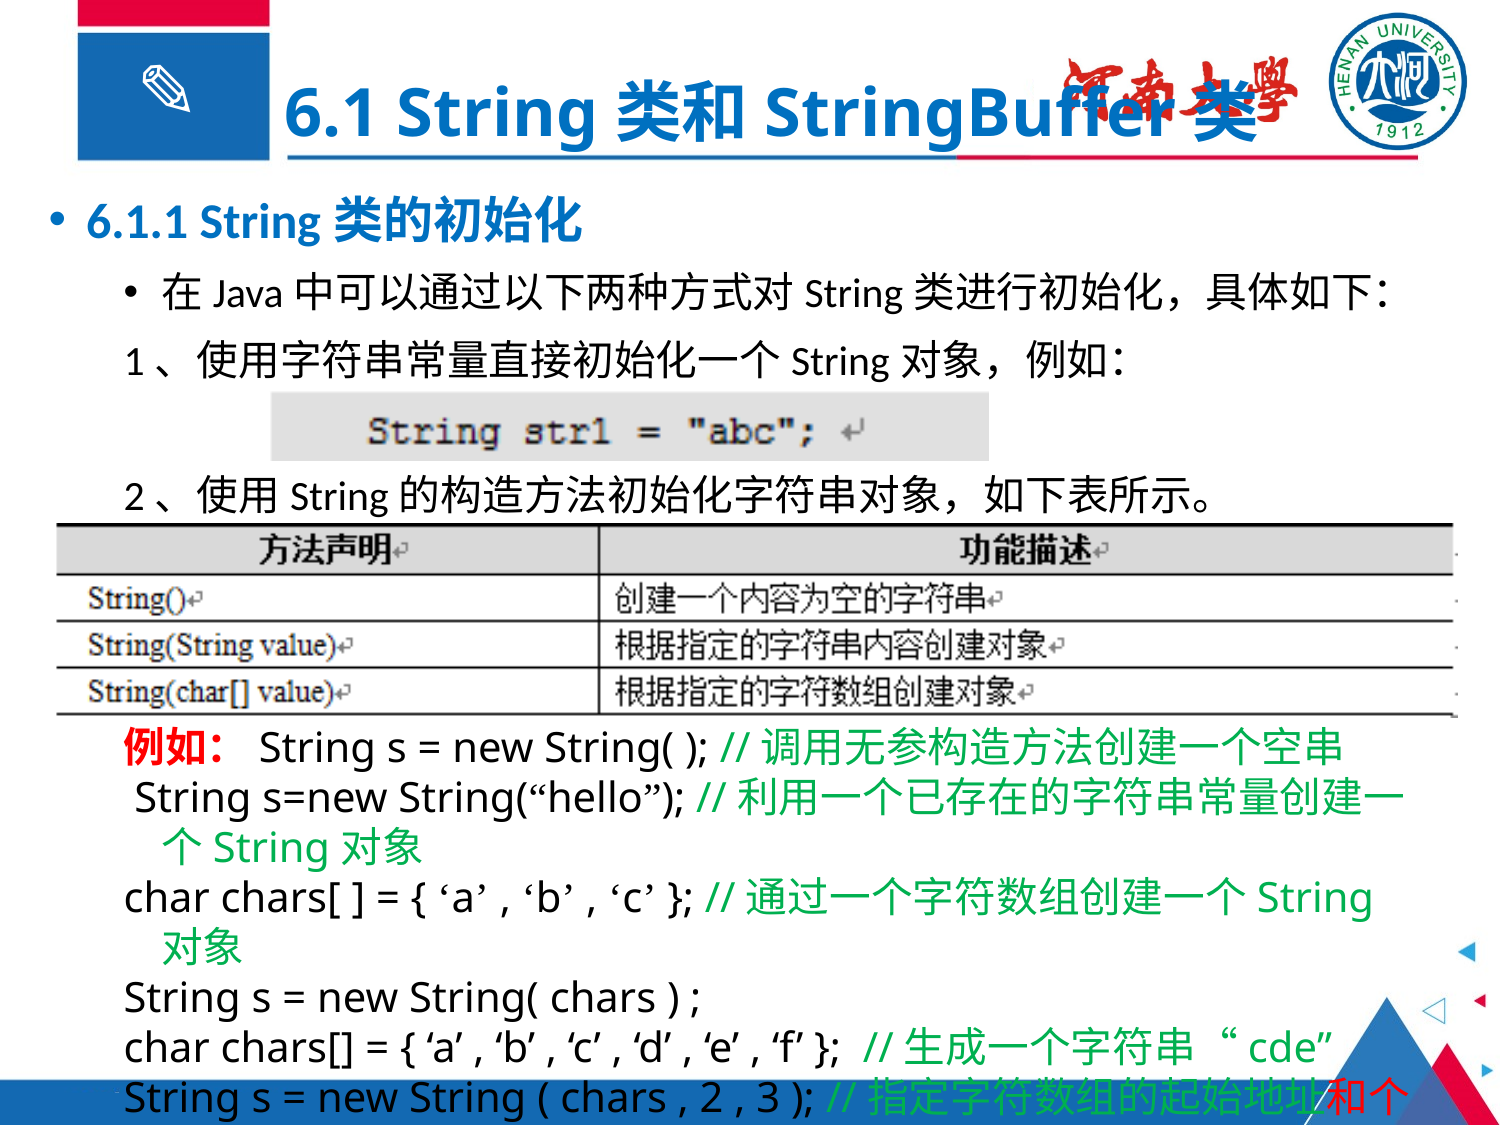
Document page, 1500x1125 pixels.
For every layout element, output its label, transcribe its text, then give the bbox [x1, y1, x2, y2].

text_box 6.1 String类和StringBuffer类 [269, 63, 1338, 156]
list 6.1.1 String类的初始化 在Java中可以通过以下两种方式对String类进行初始化，具体如下： 1、使用字符串常量直接初始化一个String对象，例如： 2、使用String的构造方法初始化字符串对象，如下表所示。 例如：String s = new String( ); //调用无参构造方法创建一个空串 String s=new String(“hello”); //利用一个已存在的字符串常量创建一个String对象 char chars[ ] = { ‘a’ , ‘b’ , ‘c’ }; //通过一个字符数组创建一个String对象 String s = new String( chars ) ; char chars[] = { ‘a’ , ‘b’ , ‘c’ , ‘d’ , ‘e’ , ‘f’ }; //生成一个字符串“cde” String s = new String ( chars , 2 , 3 ); //指定字符数组的起始地址和个数 [33, 174, 1436, 1125]
picture [0, 0, 1500, 1125]
picture [269, 390, 989, 461]
